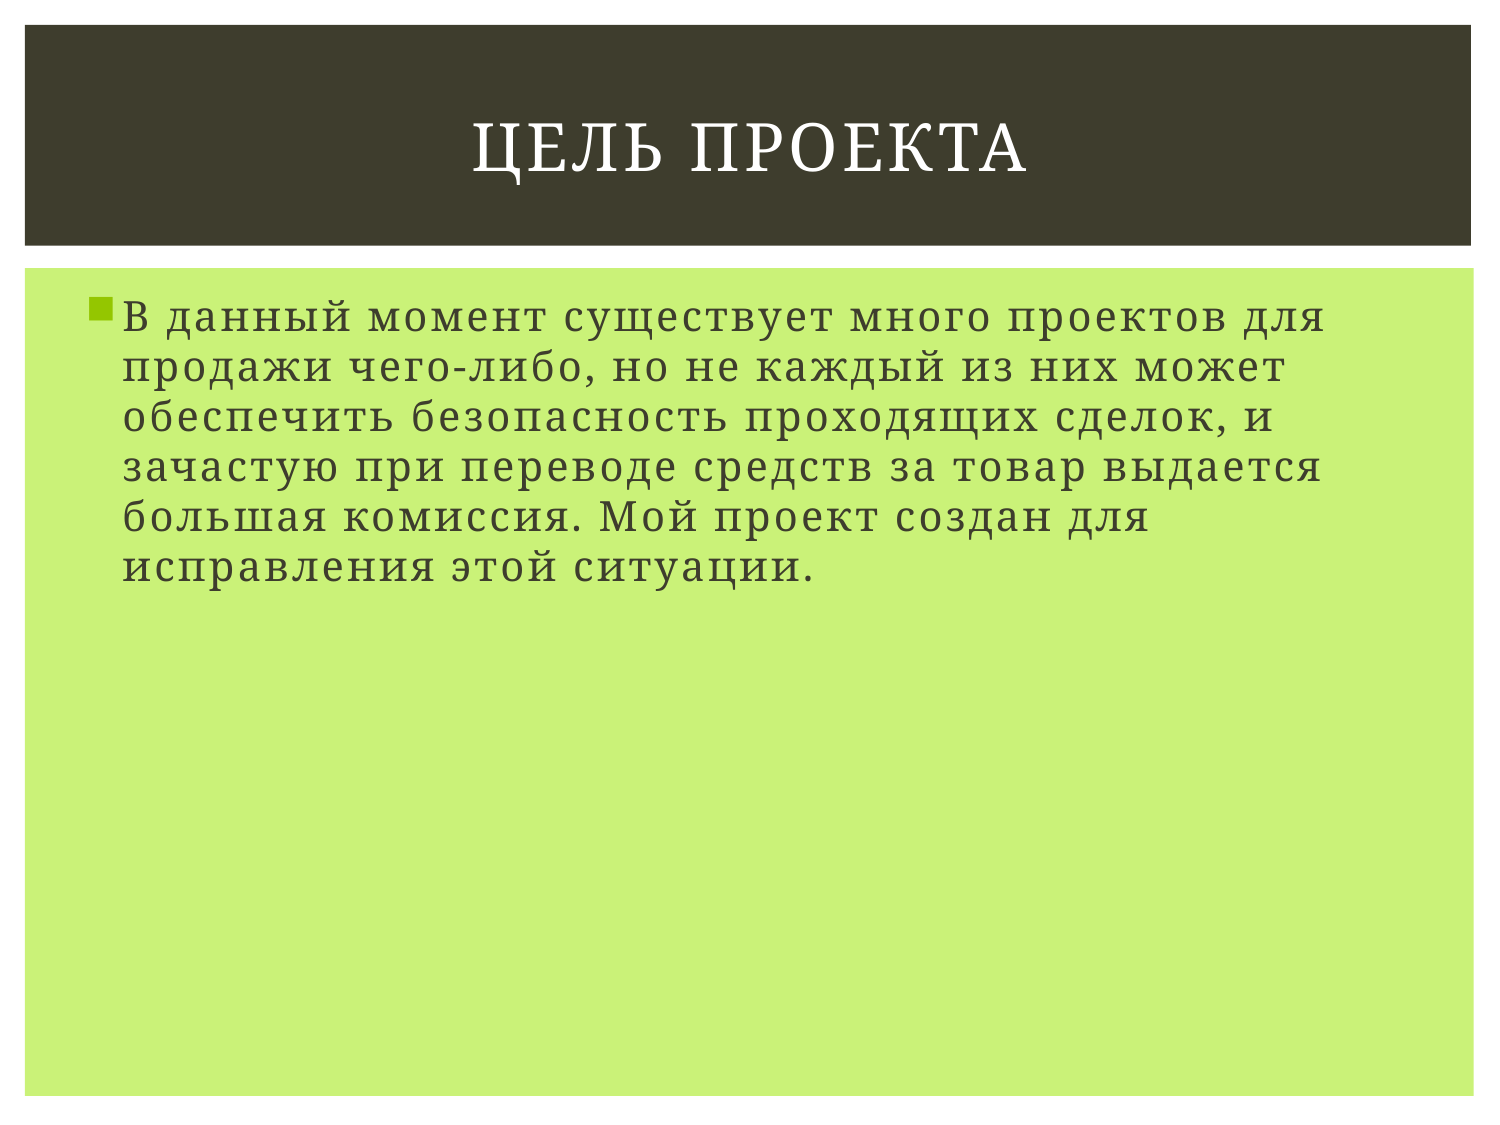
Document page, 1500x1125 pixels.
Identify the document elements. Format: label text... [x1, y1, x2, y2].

list В данный момент существует много проектов для продажи чего-либо, но не каждый из них может обеспечить безопасность проходящих сделок, и зачастую при переводе средств за товар выдается большая комиссия. Мой проект создан для исправления этой ситуации. [62, 281, 1442, 1005]
title Цель проекта [62, 58, 1438, 232]
